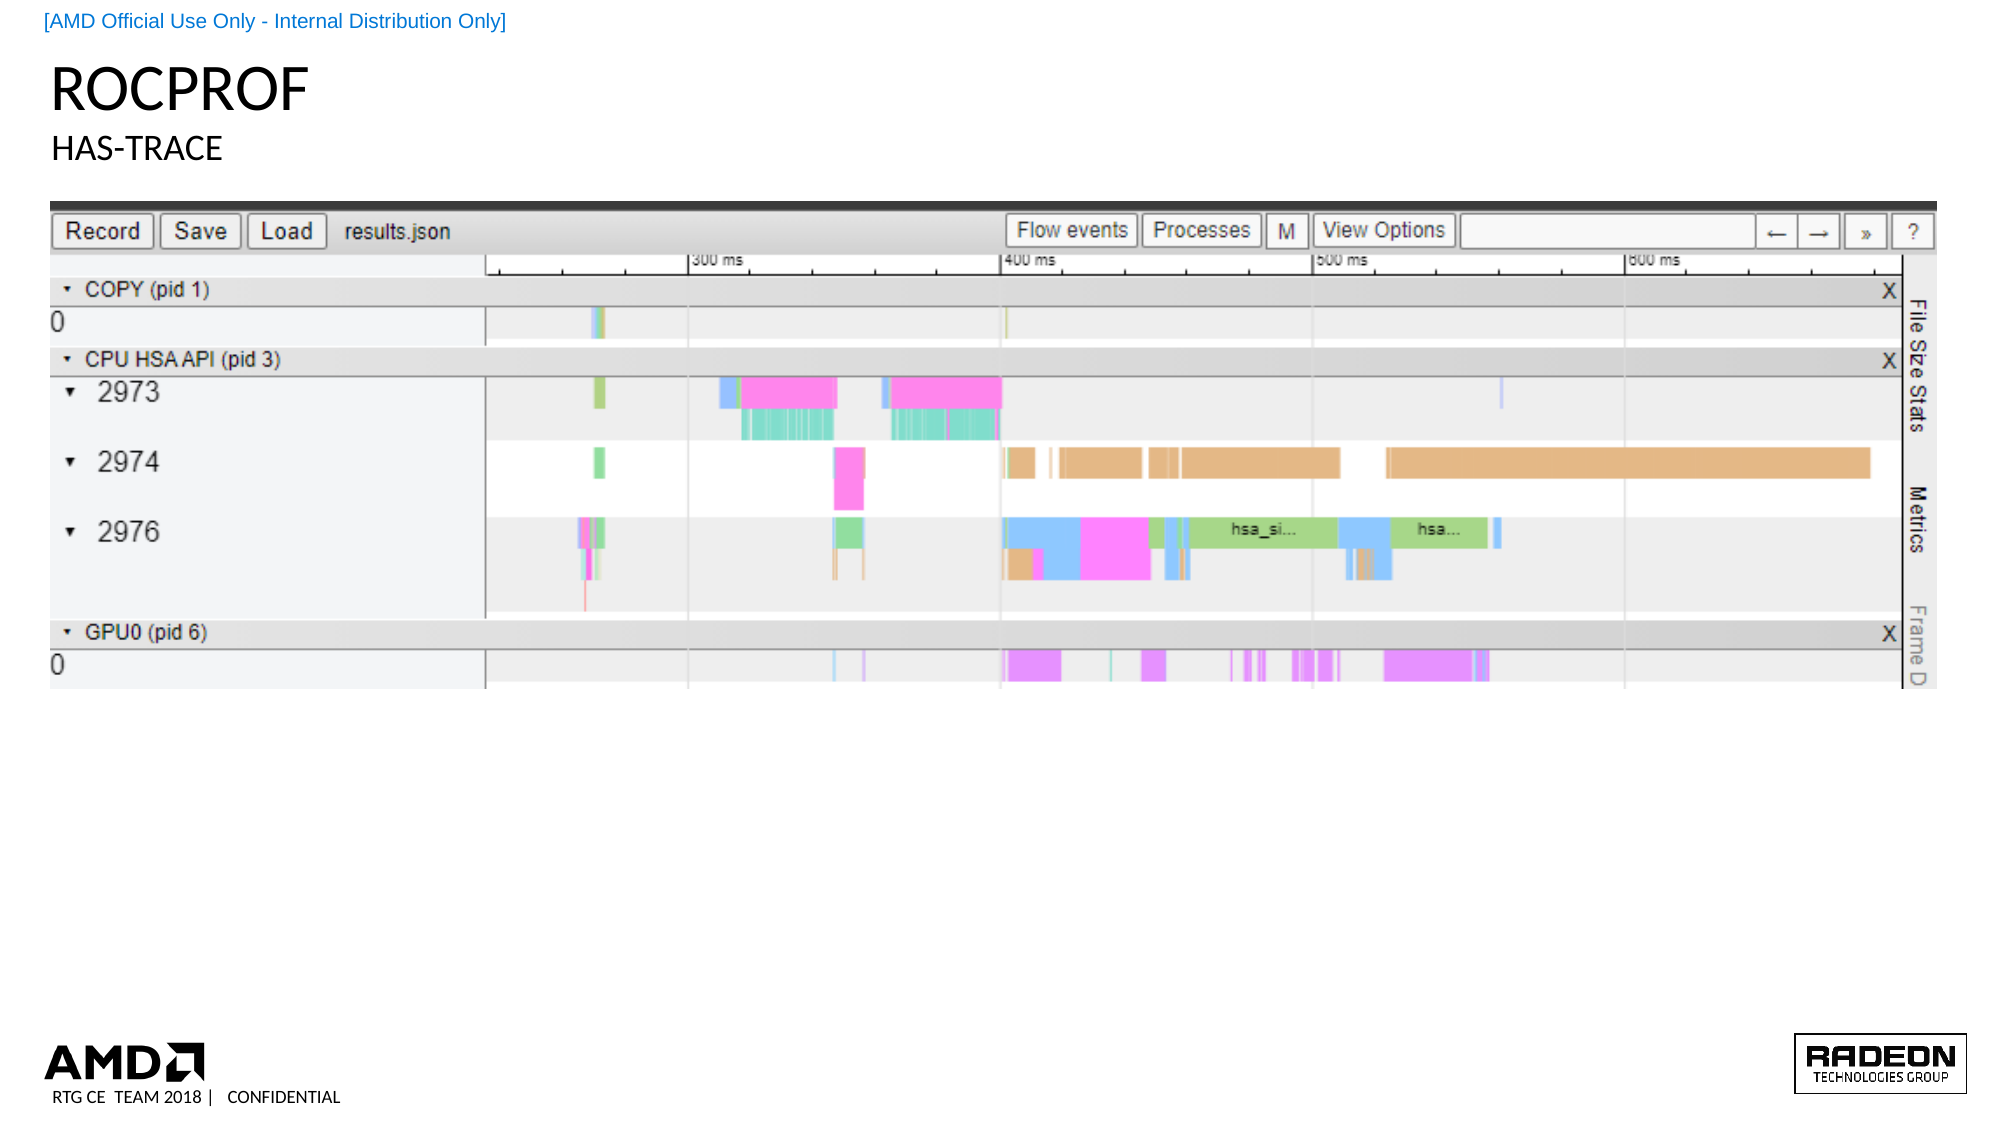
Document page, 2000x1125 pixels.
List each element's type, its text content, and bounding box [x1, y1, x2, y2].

title rocprof [50, 45, 1956, 124]
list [49, 201, 1937, 690]
picture [1794, 1033, 1967, 1094]
list Has-trace [51, 123, 1957, 171]
